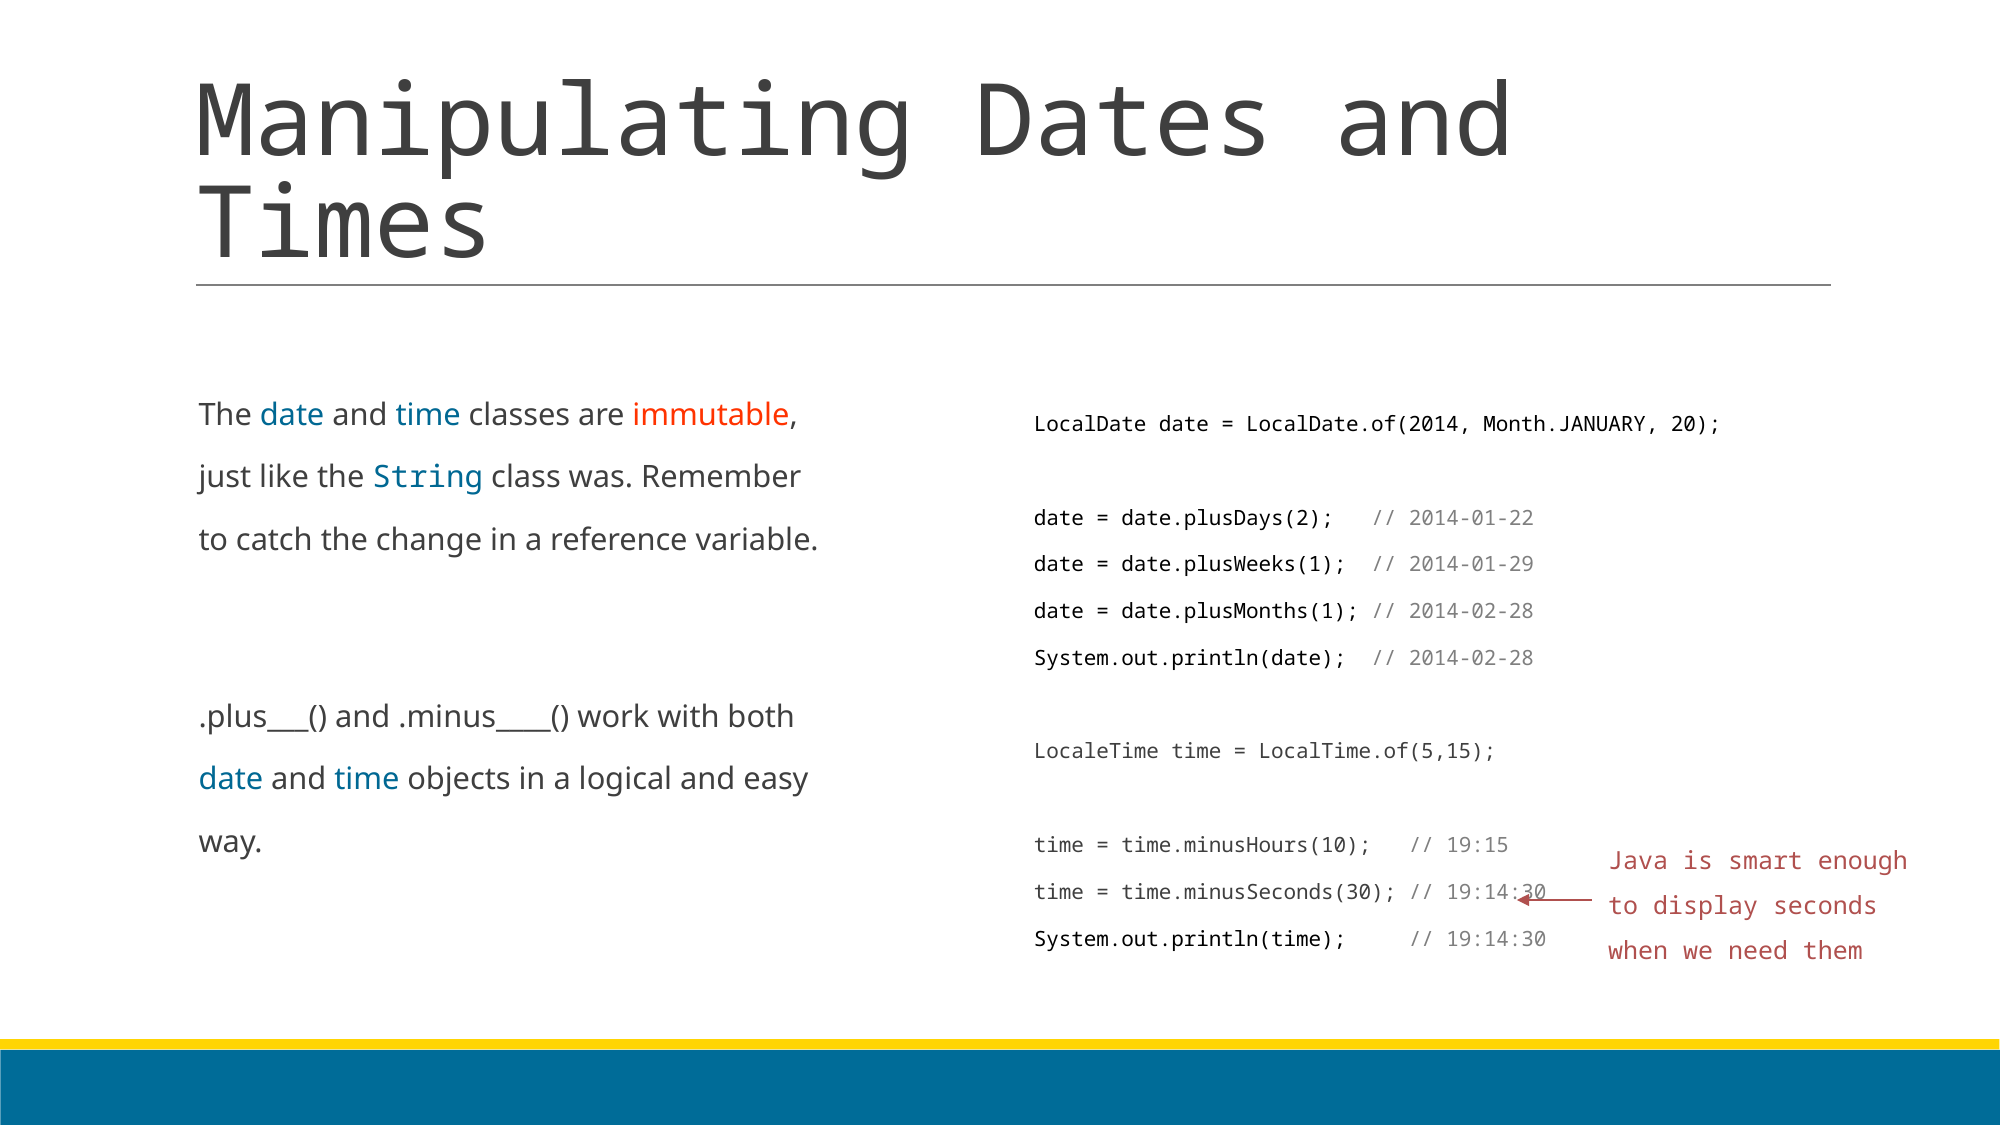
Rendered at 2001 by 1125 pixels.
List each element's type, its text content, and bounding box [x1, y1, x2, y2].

title Manipulating Dates and Times [180, 47, 1830, 285]
list LocalDate date = LocalDate.of(2014, Month.JANUARY, 20); date = date.plusDays(2); // 2014-01-22 date = date.plusWeeks(1); // 2014-01-29 date = date.plusMonths(1); // 2014-02-28 System.out.println(date); // 2014-02-28 LocaleTime time = LocalTime.of(5,15); time = time.minusHours(10); // 19:15 time = time.minusSeconds(30); // 19:14:30 System.out.println(time); // 19:14:30 [999, 301, 1748, 962]
list The date and time classes are immutable, just like the String class was. Remember to catch the change in a reference variable. .plus___() and .minus____() work with both date and time objects in a logical and easy way. [180, 291, 829, 952]
text_box Java is smart enough to display seconds when we need them [1593, 822, 1949, 972]
